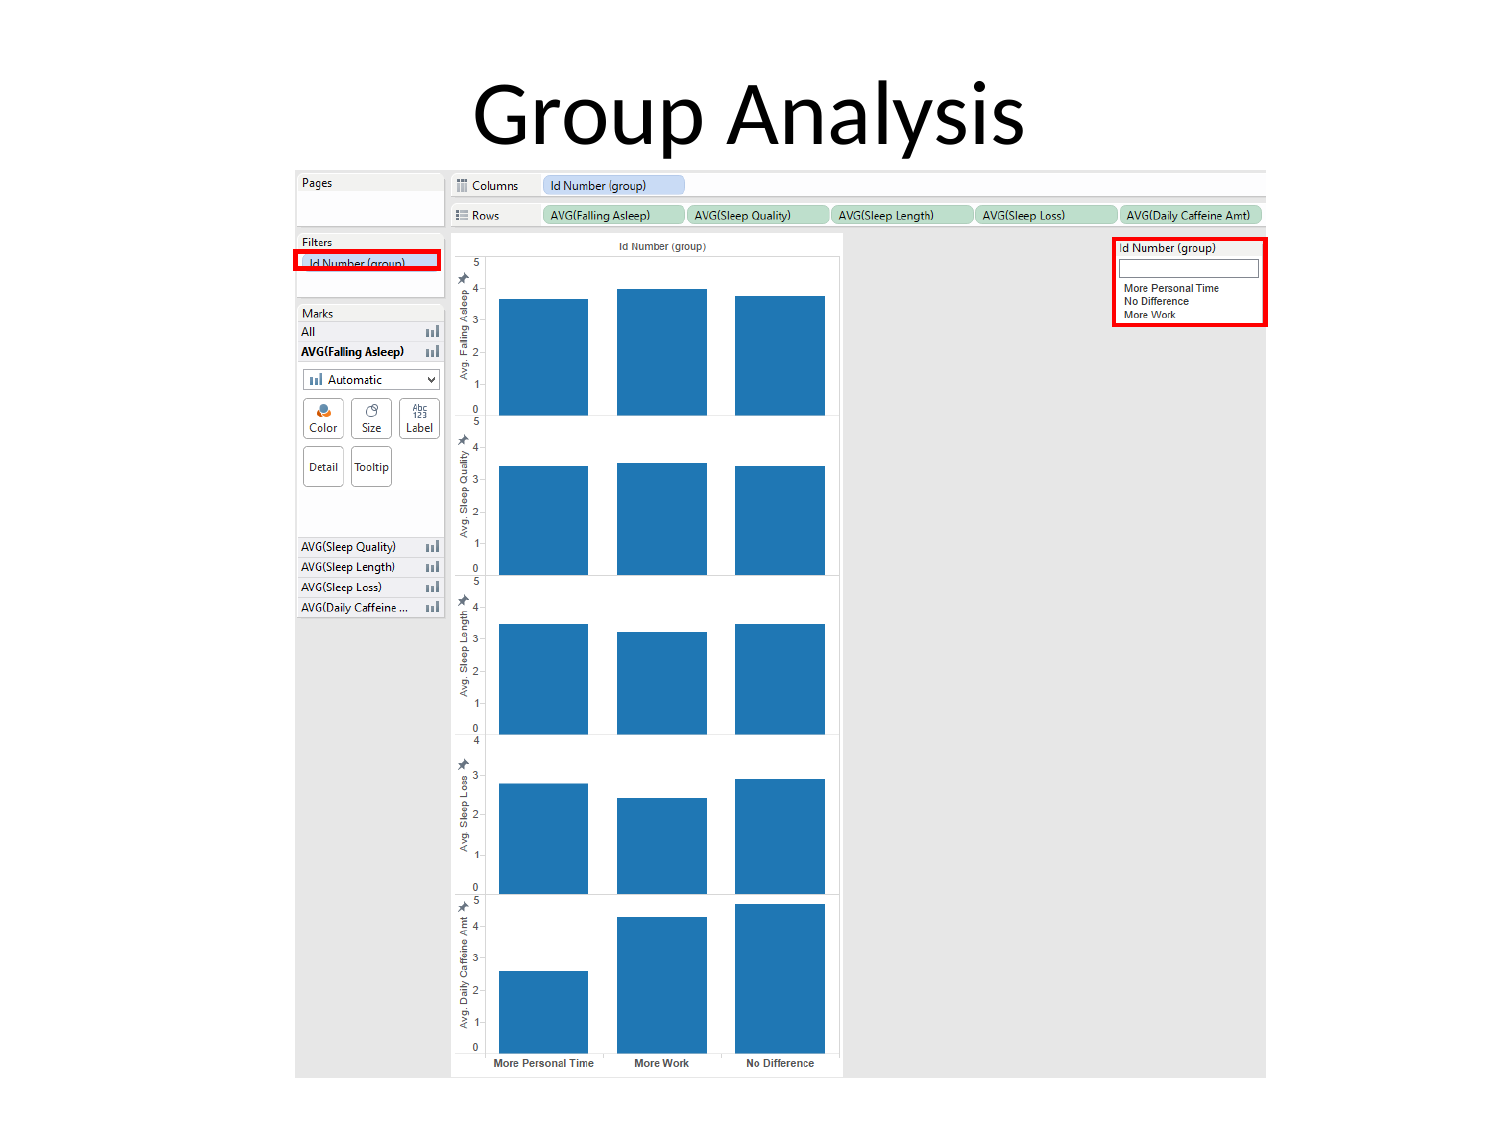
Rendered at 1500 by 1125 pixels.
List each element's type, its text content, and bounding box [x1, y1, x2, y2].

title Group Analysis [103, 59, 1397, 171]
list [295, 170, 1266, 1078]
